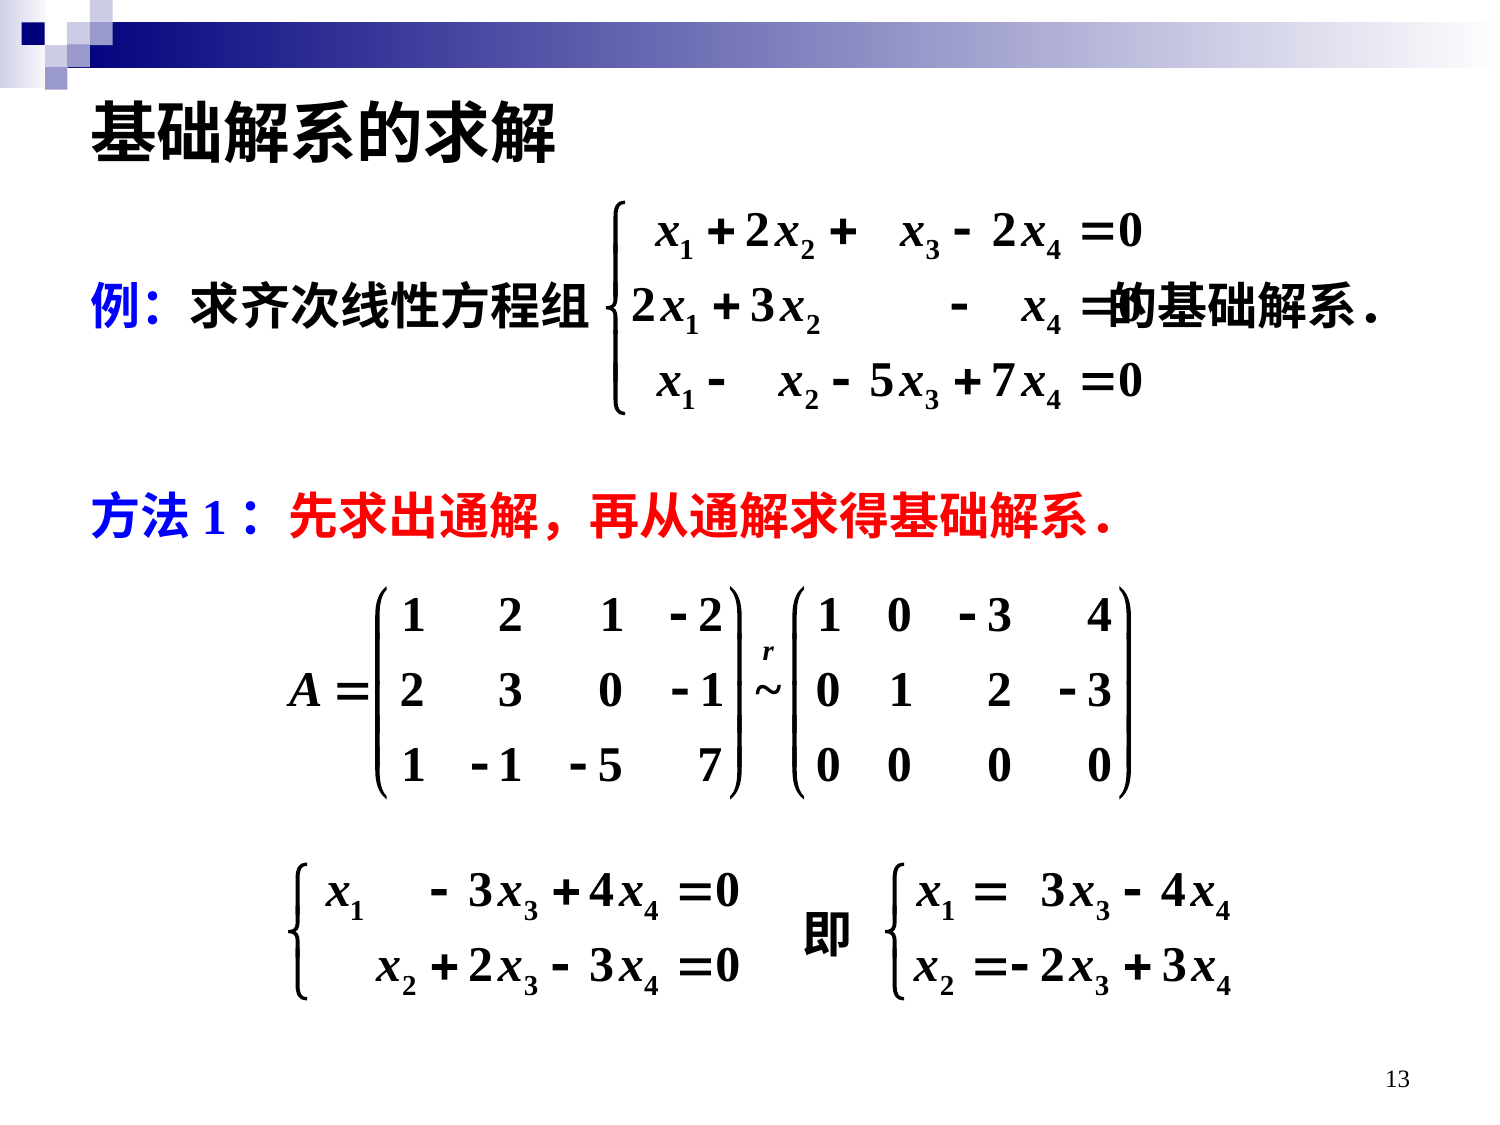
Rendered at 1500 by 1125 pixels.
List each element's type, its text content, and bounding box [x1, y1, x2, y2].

slide_number 13 [1074, 1024, 1426, 1101]
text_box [277, 576, 1145, 807]
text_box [874, 852, 1247, 1012]
title 基础解系的求解 [75, 18, 1425, 244]
text_box 即 [787, 894, 868, 970]
list 例：求齐次线性方程组 的基础解系． 方法1：先求出通解，再从通解求得基础解系． [75, 267, 1485, 920]
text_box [277, 852, 749, 1012]
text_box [595, 191, 1152, 426]
